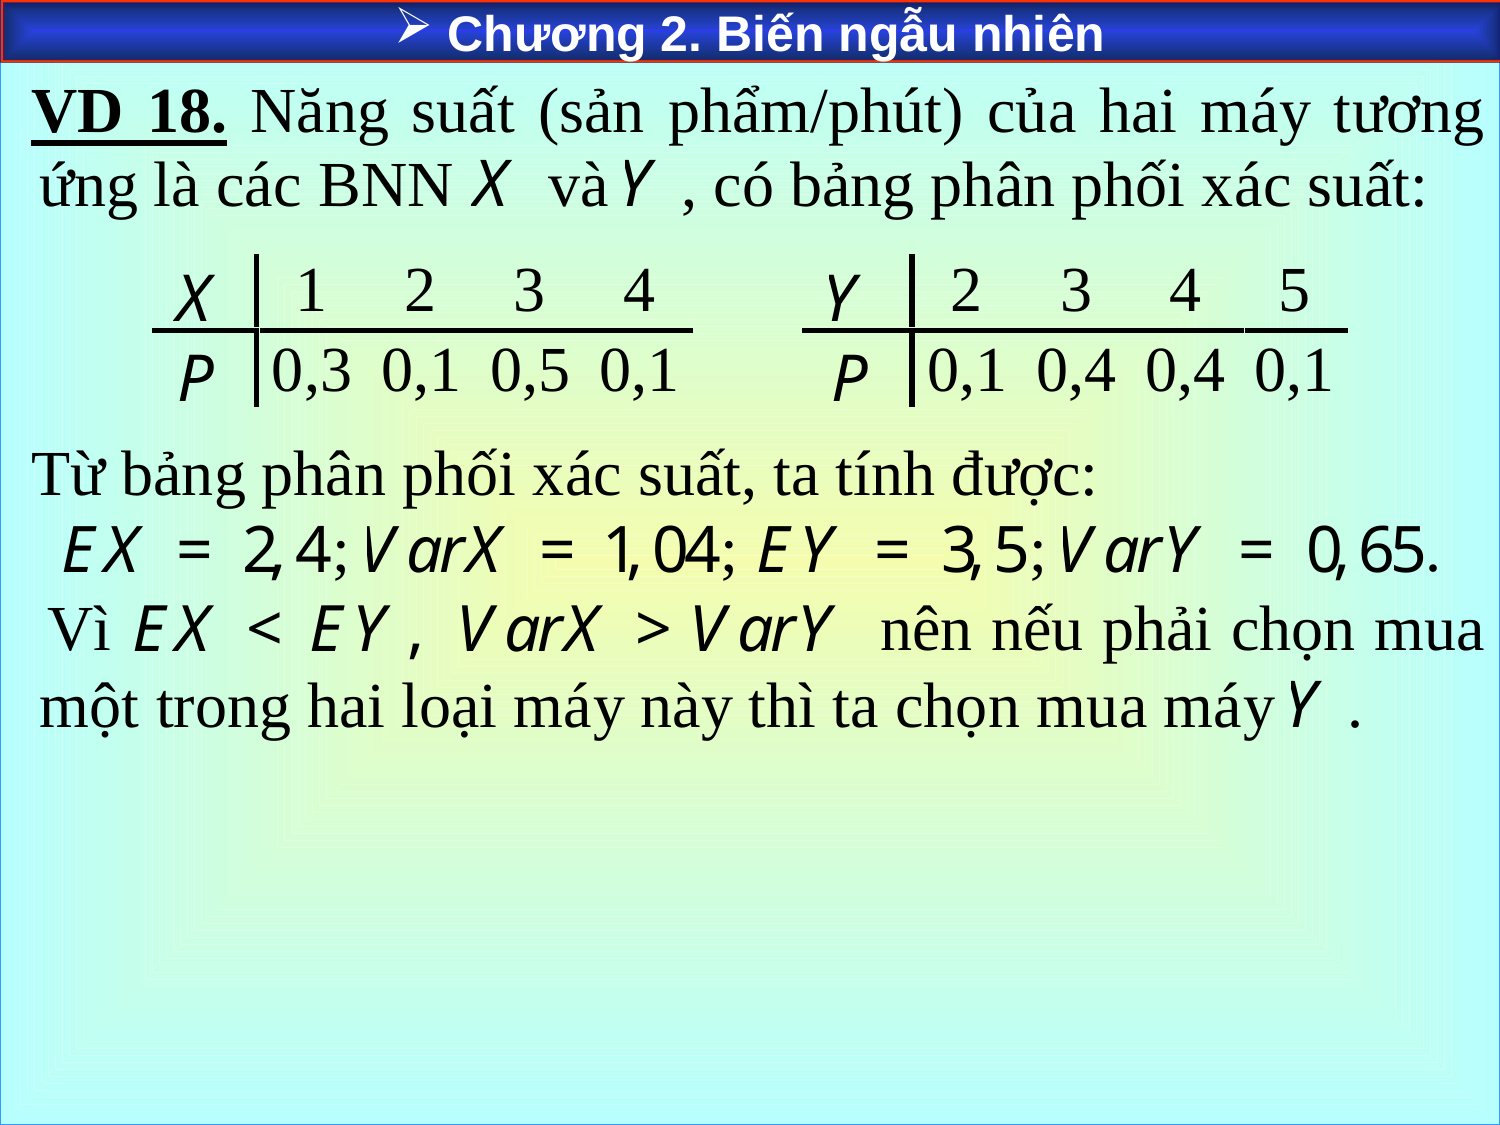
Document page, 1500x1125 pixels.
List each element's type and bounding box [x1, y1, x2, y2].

text_box [0, 0, 1500, 63]
picture [0, 74, 1500, 745]
